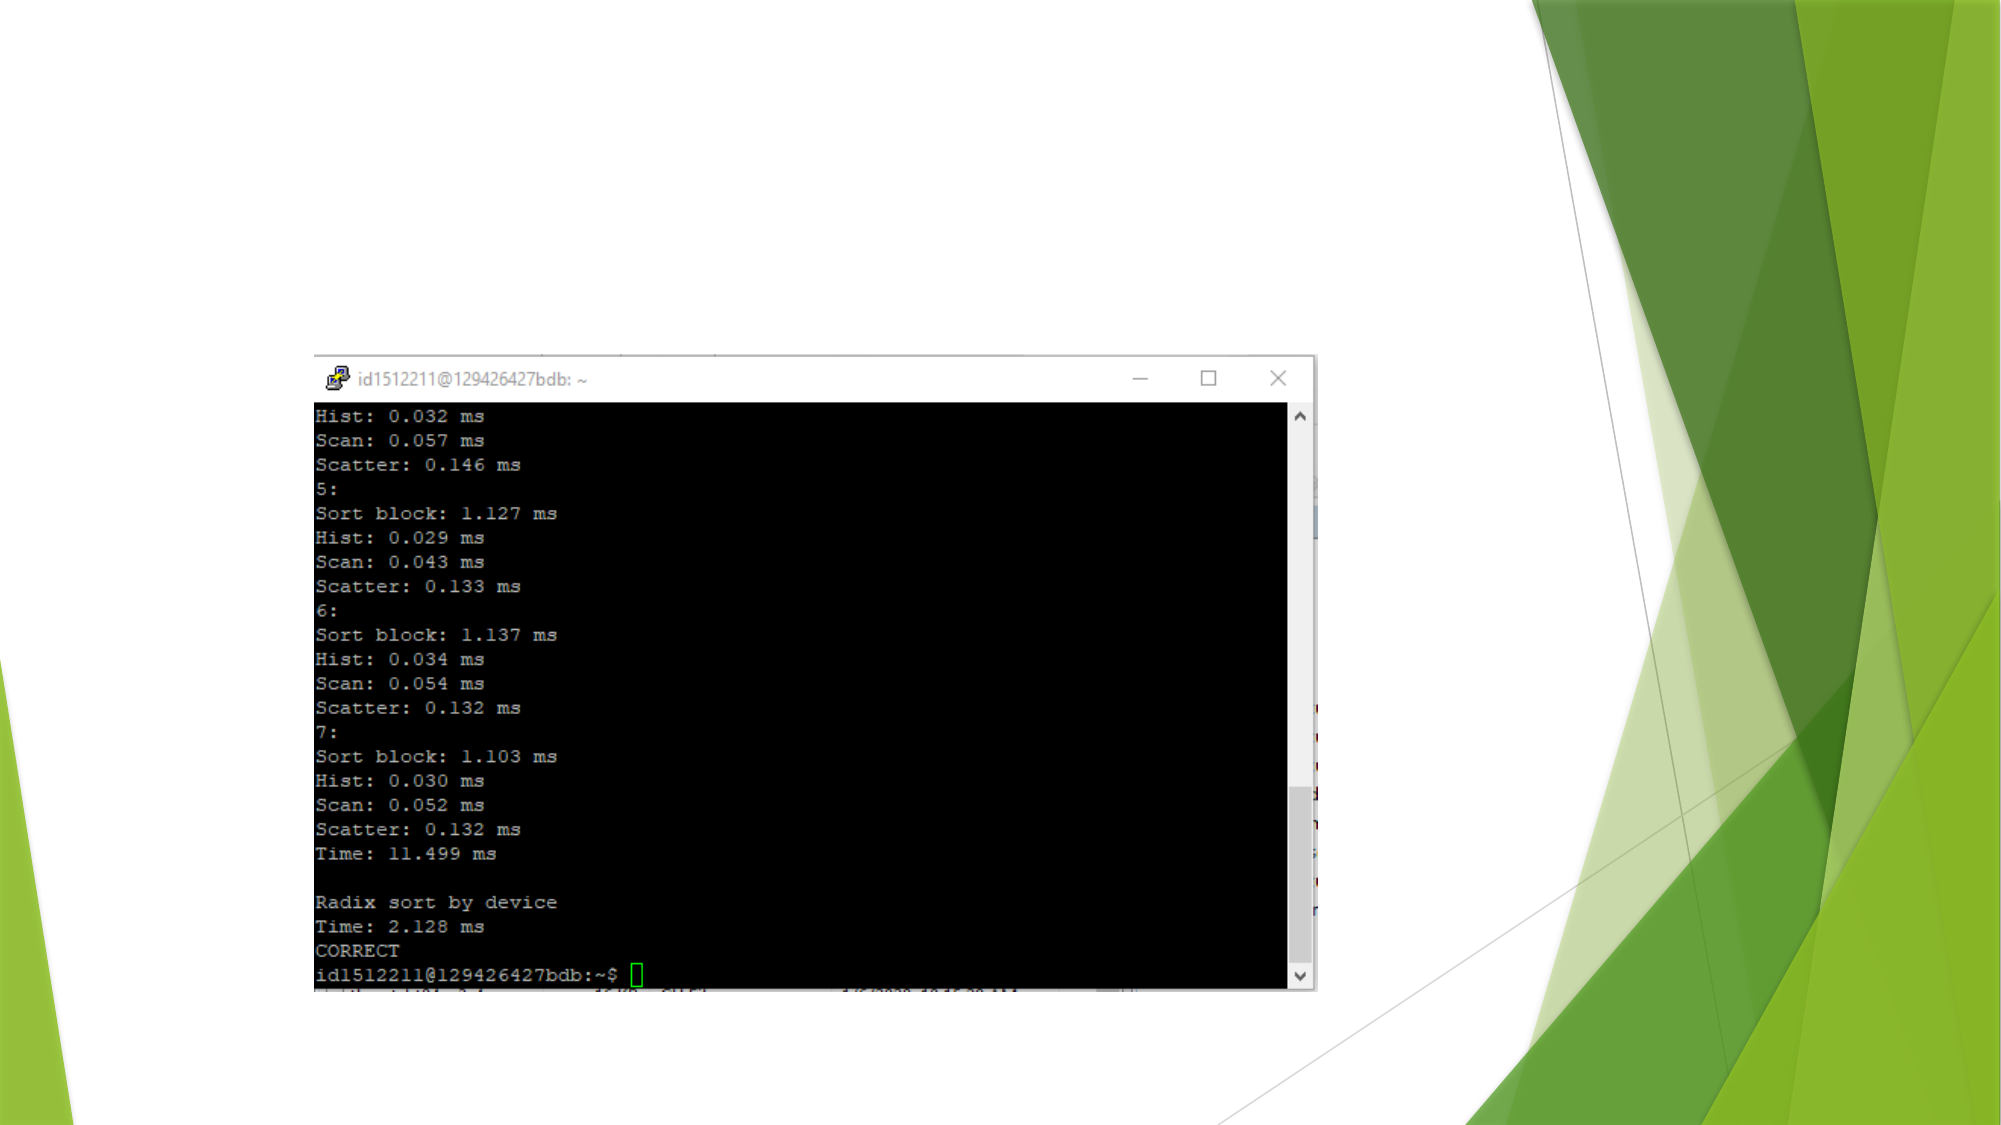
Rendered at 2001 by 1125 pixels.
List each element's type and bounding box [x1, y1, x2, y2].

list [313, 353, 1319, 992]
